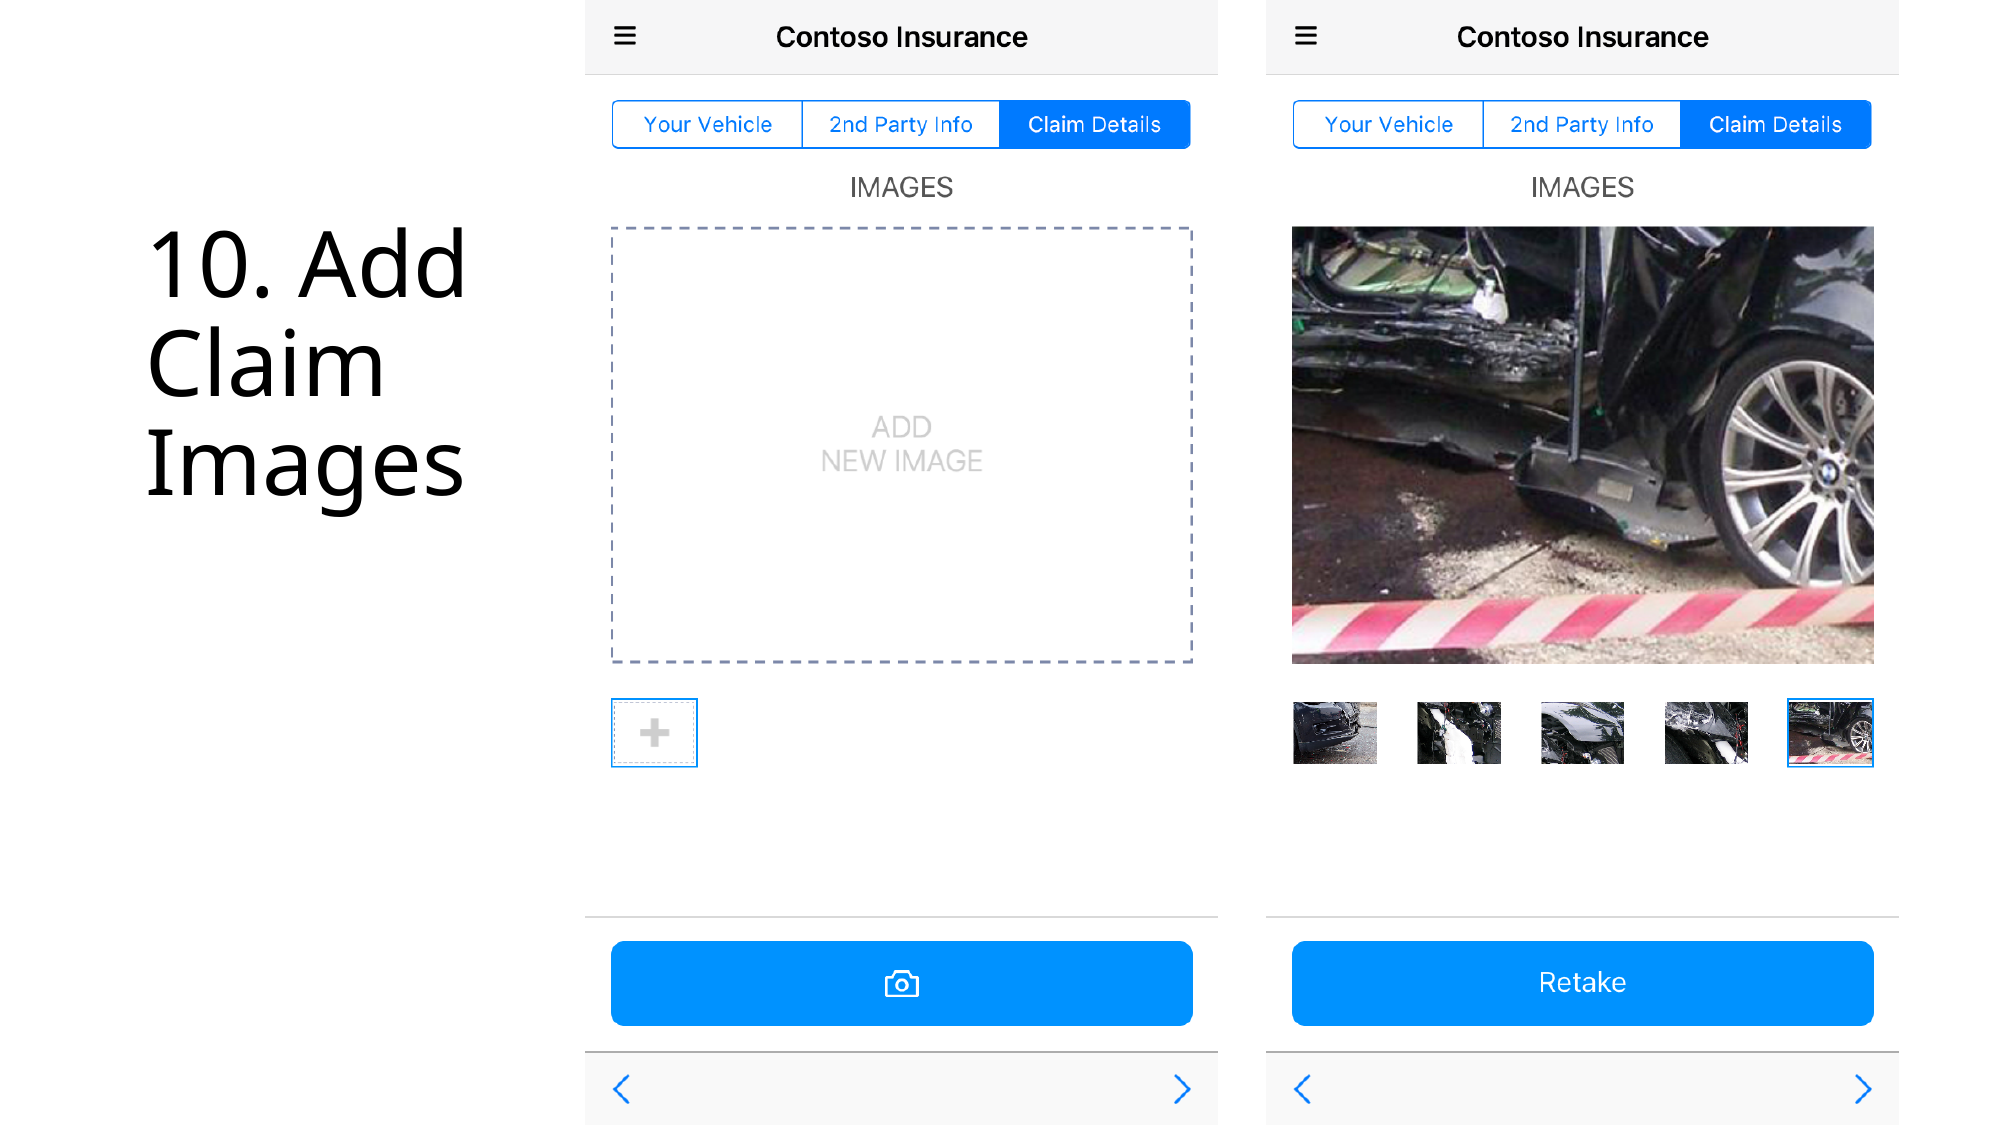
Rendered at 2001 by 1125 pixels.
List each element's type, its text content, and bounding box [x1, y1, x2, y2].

picture [585, 0, 1218, 1125]
title 10. Add Claim Images [130, 43, 585, 691]
picture [1266, 0, 1899, 1125]
